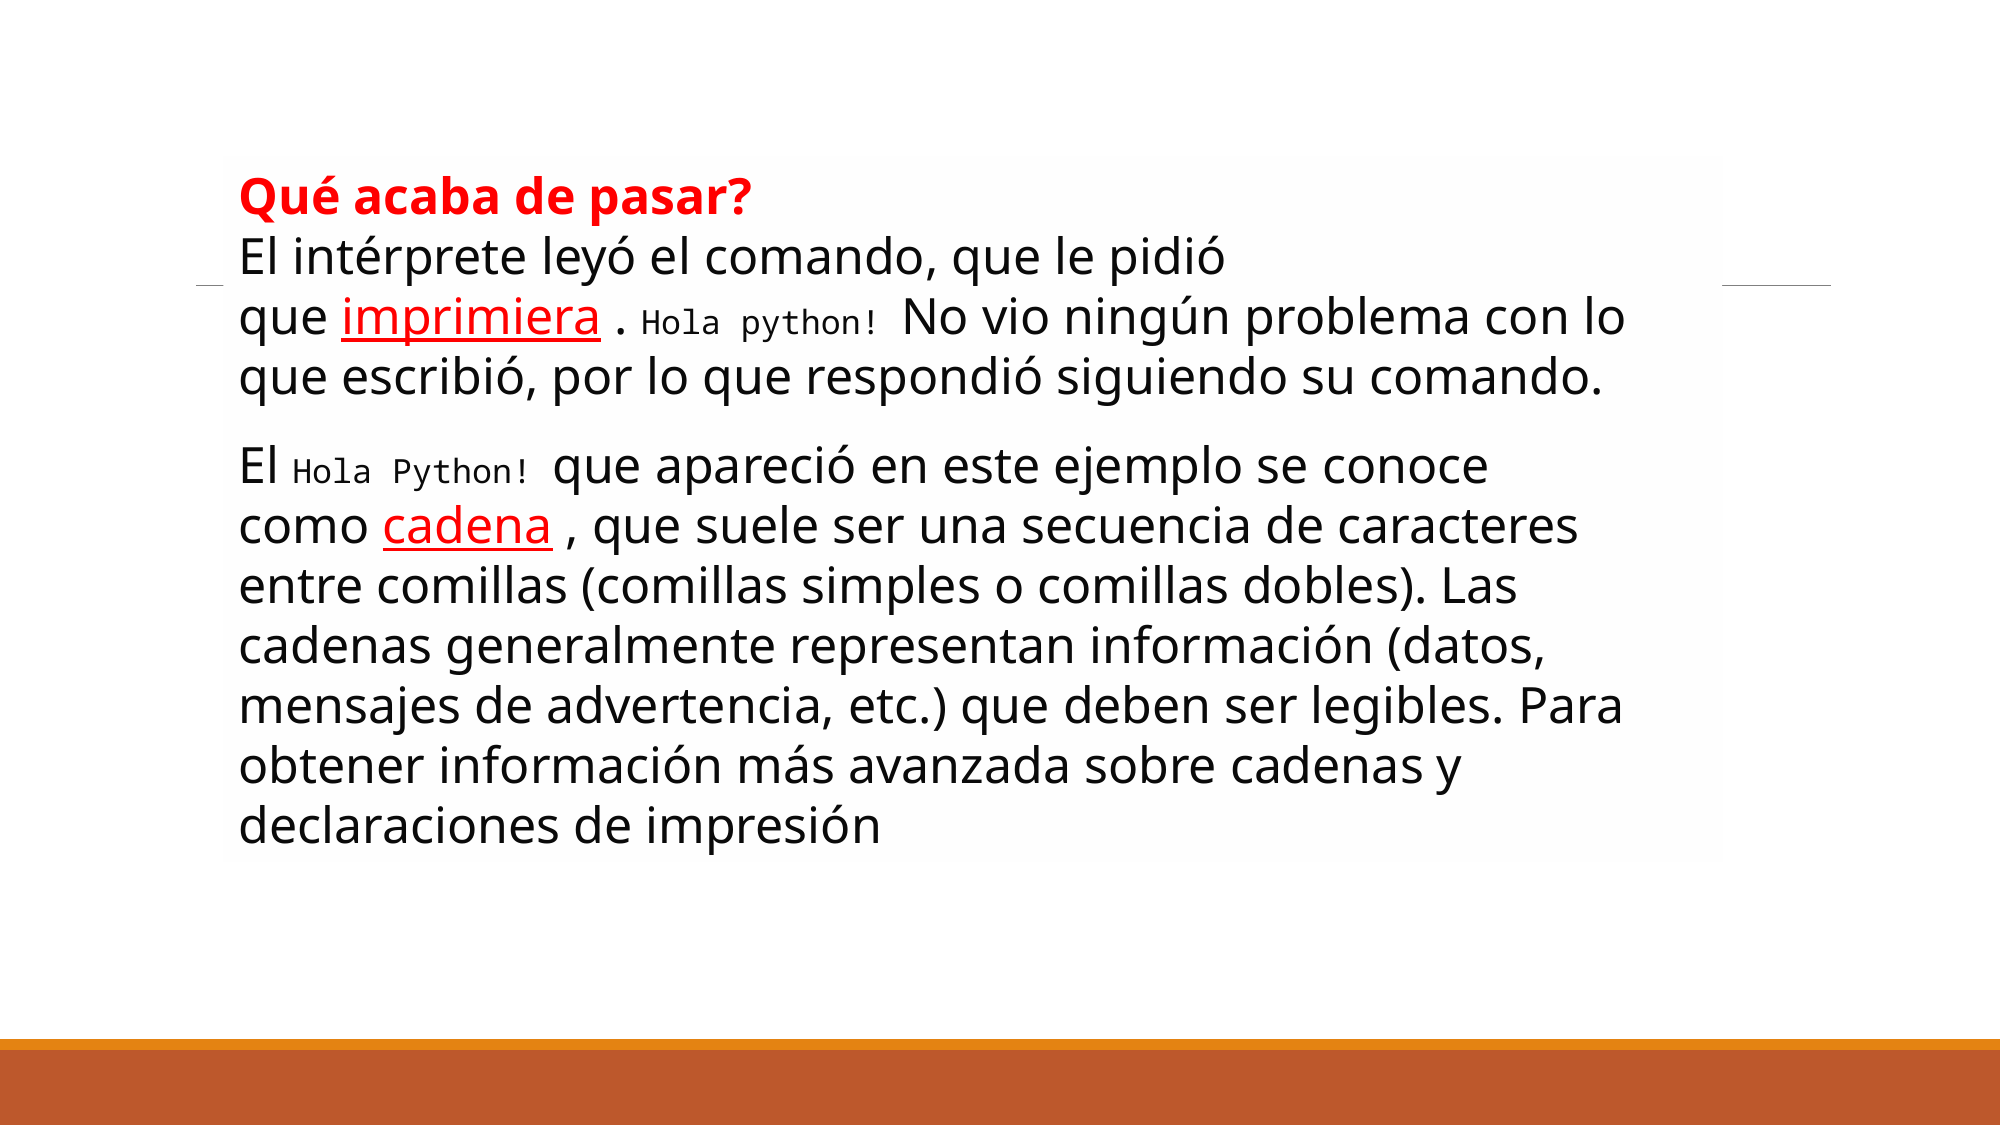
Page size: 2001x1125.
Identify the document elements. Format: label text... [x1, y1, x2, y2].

list Qué acaba de pasar? El intérprete leyó el comando, que le pidió que imprimiera . Hola python! No vio ningún problema con lo que escribió, por lo que respondió siguiendo su comando. El Hola Python! que apareció en este ejemplo se conoce como cadena , que suele ser una secuencia de caracteres entre comillas (comillas simples o comillas dobles). Las cadenas generalmente representan información (datos, mensajes de advertencia, etc.) que deben ser legibles. Para obtener información más avanzada sobre cadenas y declaraciones de impresión [223, 156, 1723, 862]
